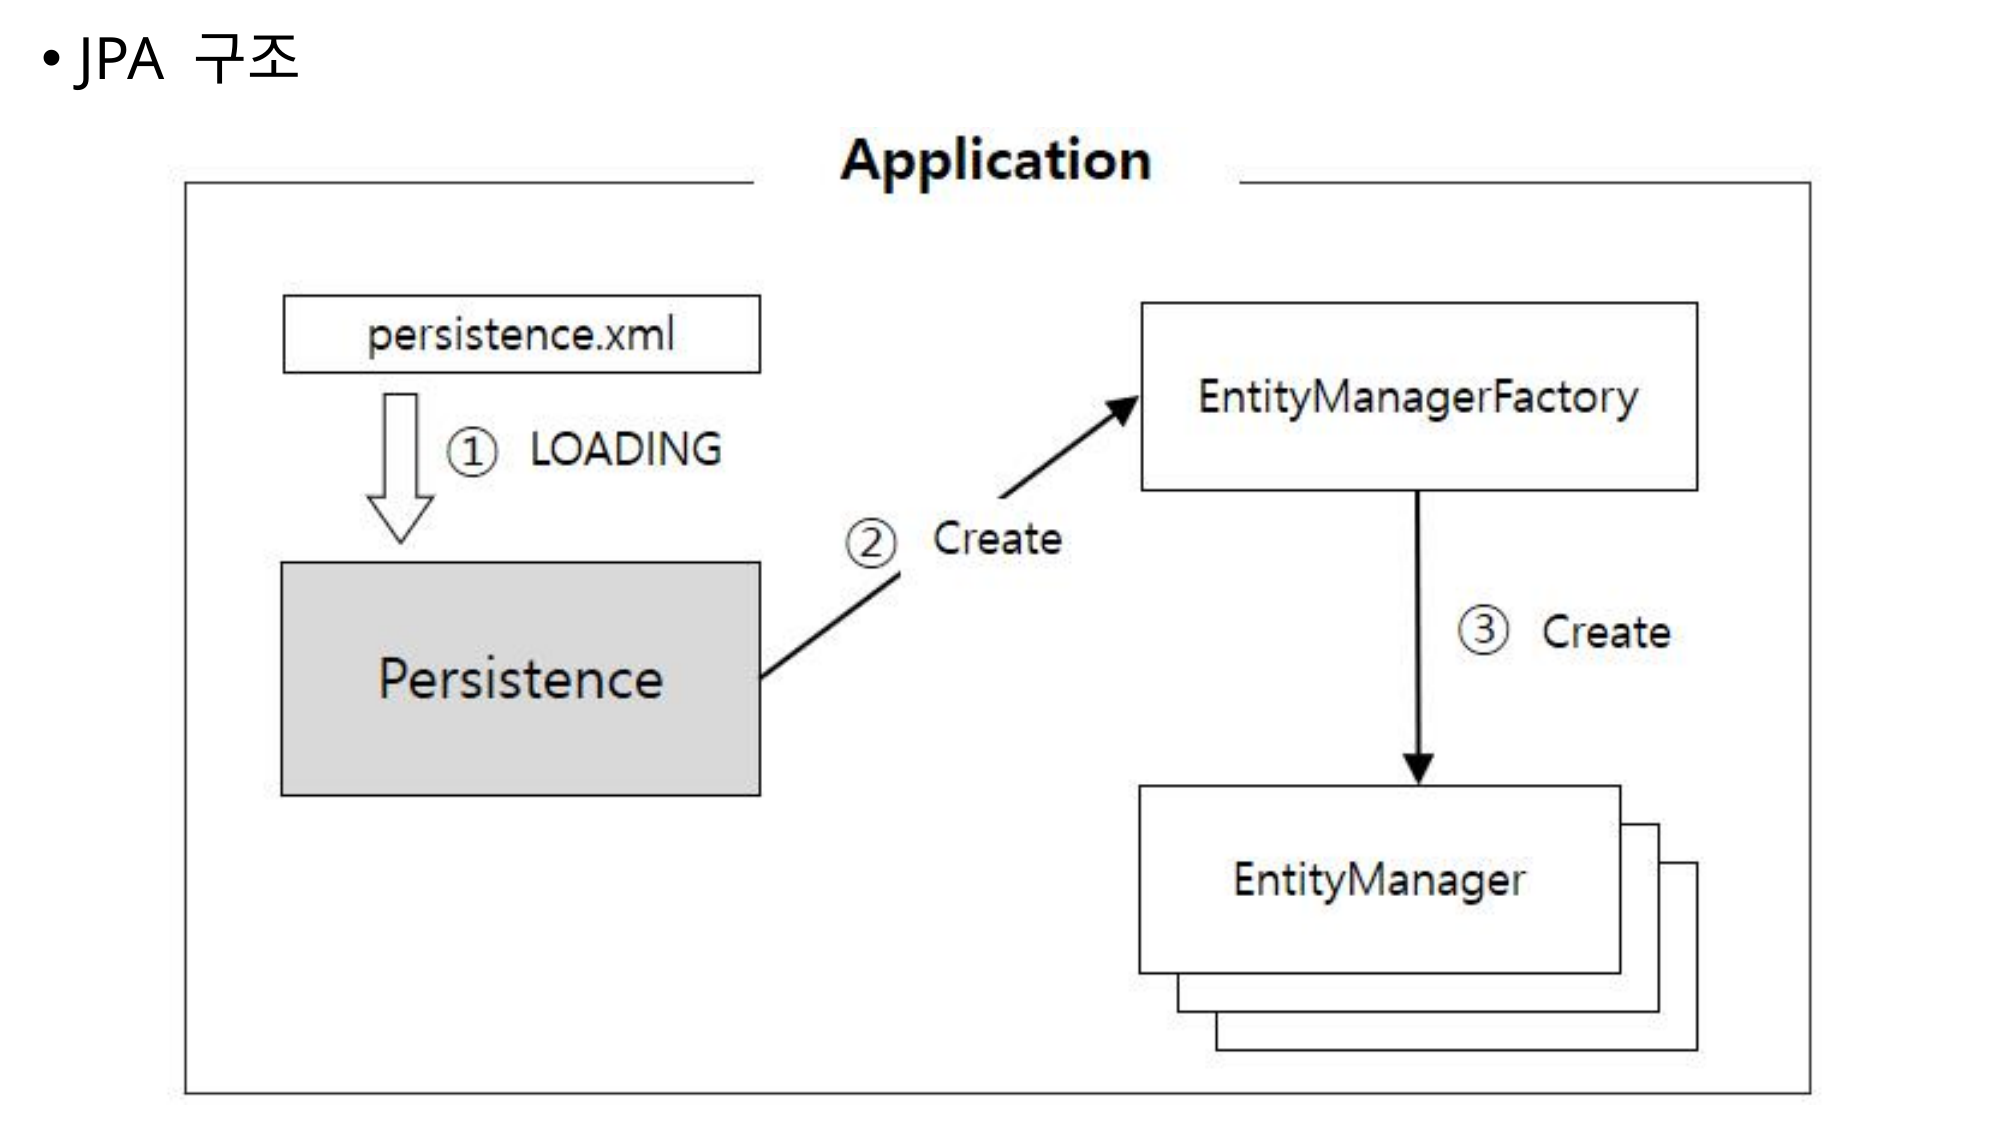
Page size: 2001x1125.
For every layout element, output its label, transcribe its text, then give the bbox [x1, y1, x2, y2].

picture [149, 127, 1853, 1105]
list JPA 구조 [26, 21, 1976, 1105]
